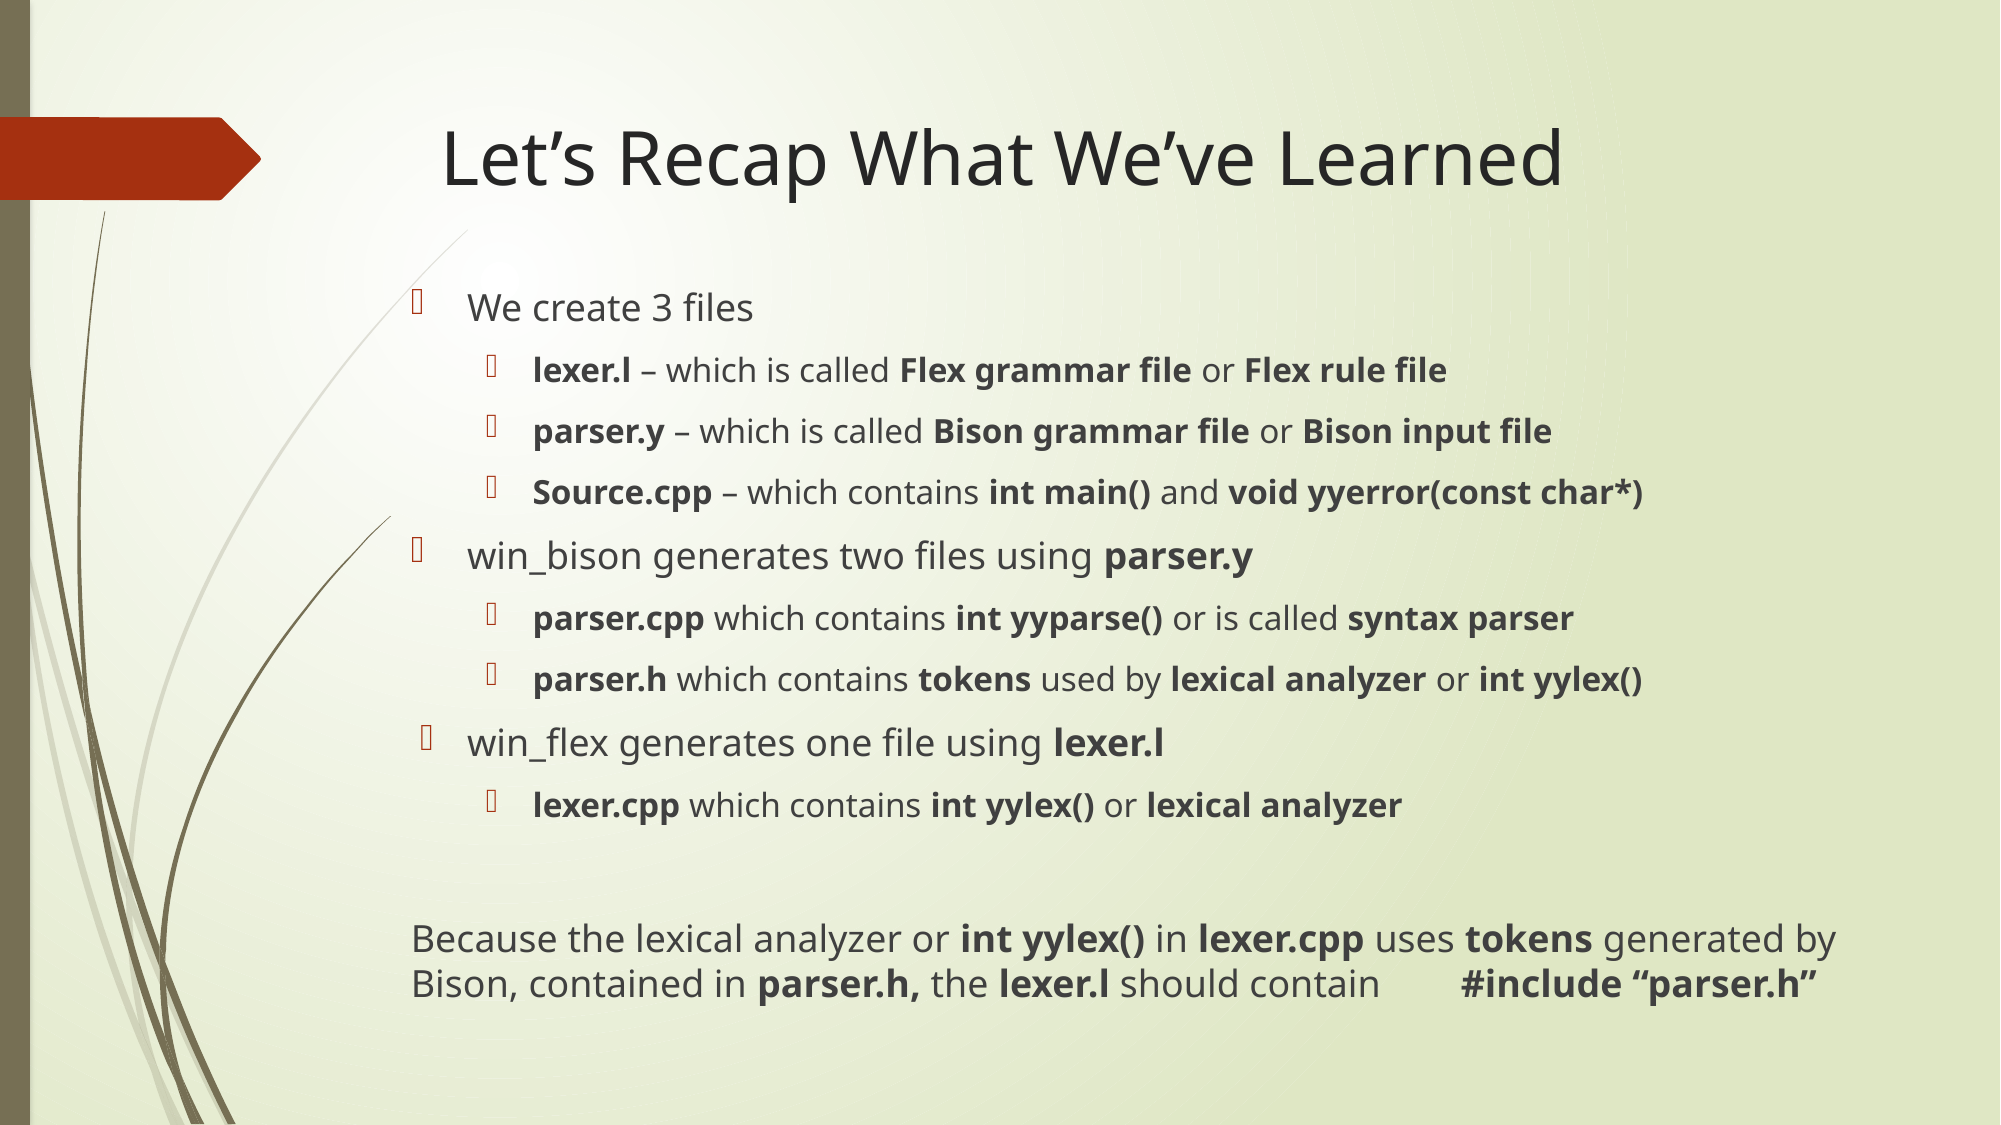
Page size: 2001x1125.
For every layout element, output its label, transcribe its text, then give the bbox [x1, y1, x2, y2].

title Let’s Recap What We’ve Learned [425, 102, 1888, 277]
list We create 3 files lexer.l – which is called Flex grammar file or Flex rule file parser.y – which is called Bison grammar file or Bison input file Source.cpp – which contains int main() and void yyerror(const char*) win_bison generates two files using parser.y parser.cpp which contains int yyparse() or is called syntax parser parser.h which contains tokens used by lexical analyzer or int yylex() win_flex generates one file using lexer.l lexer.cpp which contains int yylex() or lexical analyzer Because the lexical analyzer or int yylex() in lexer.cpp uses tokens generated by Bison, contained in parser.h, the lexer.l should contain #include “parser.h” [395, 276, 1859, 1033]
